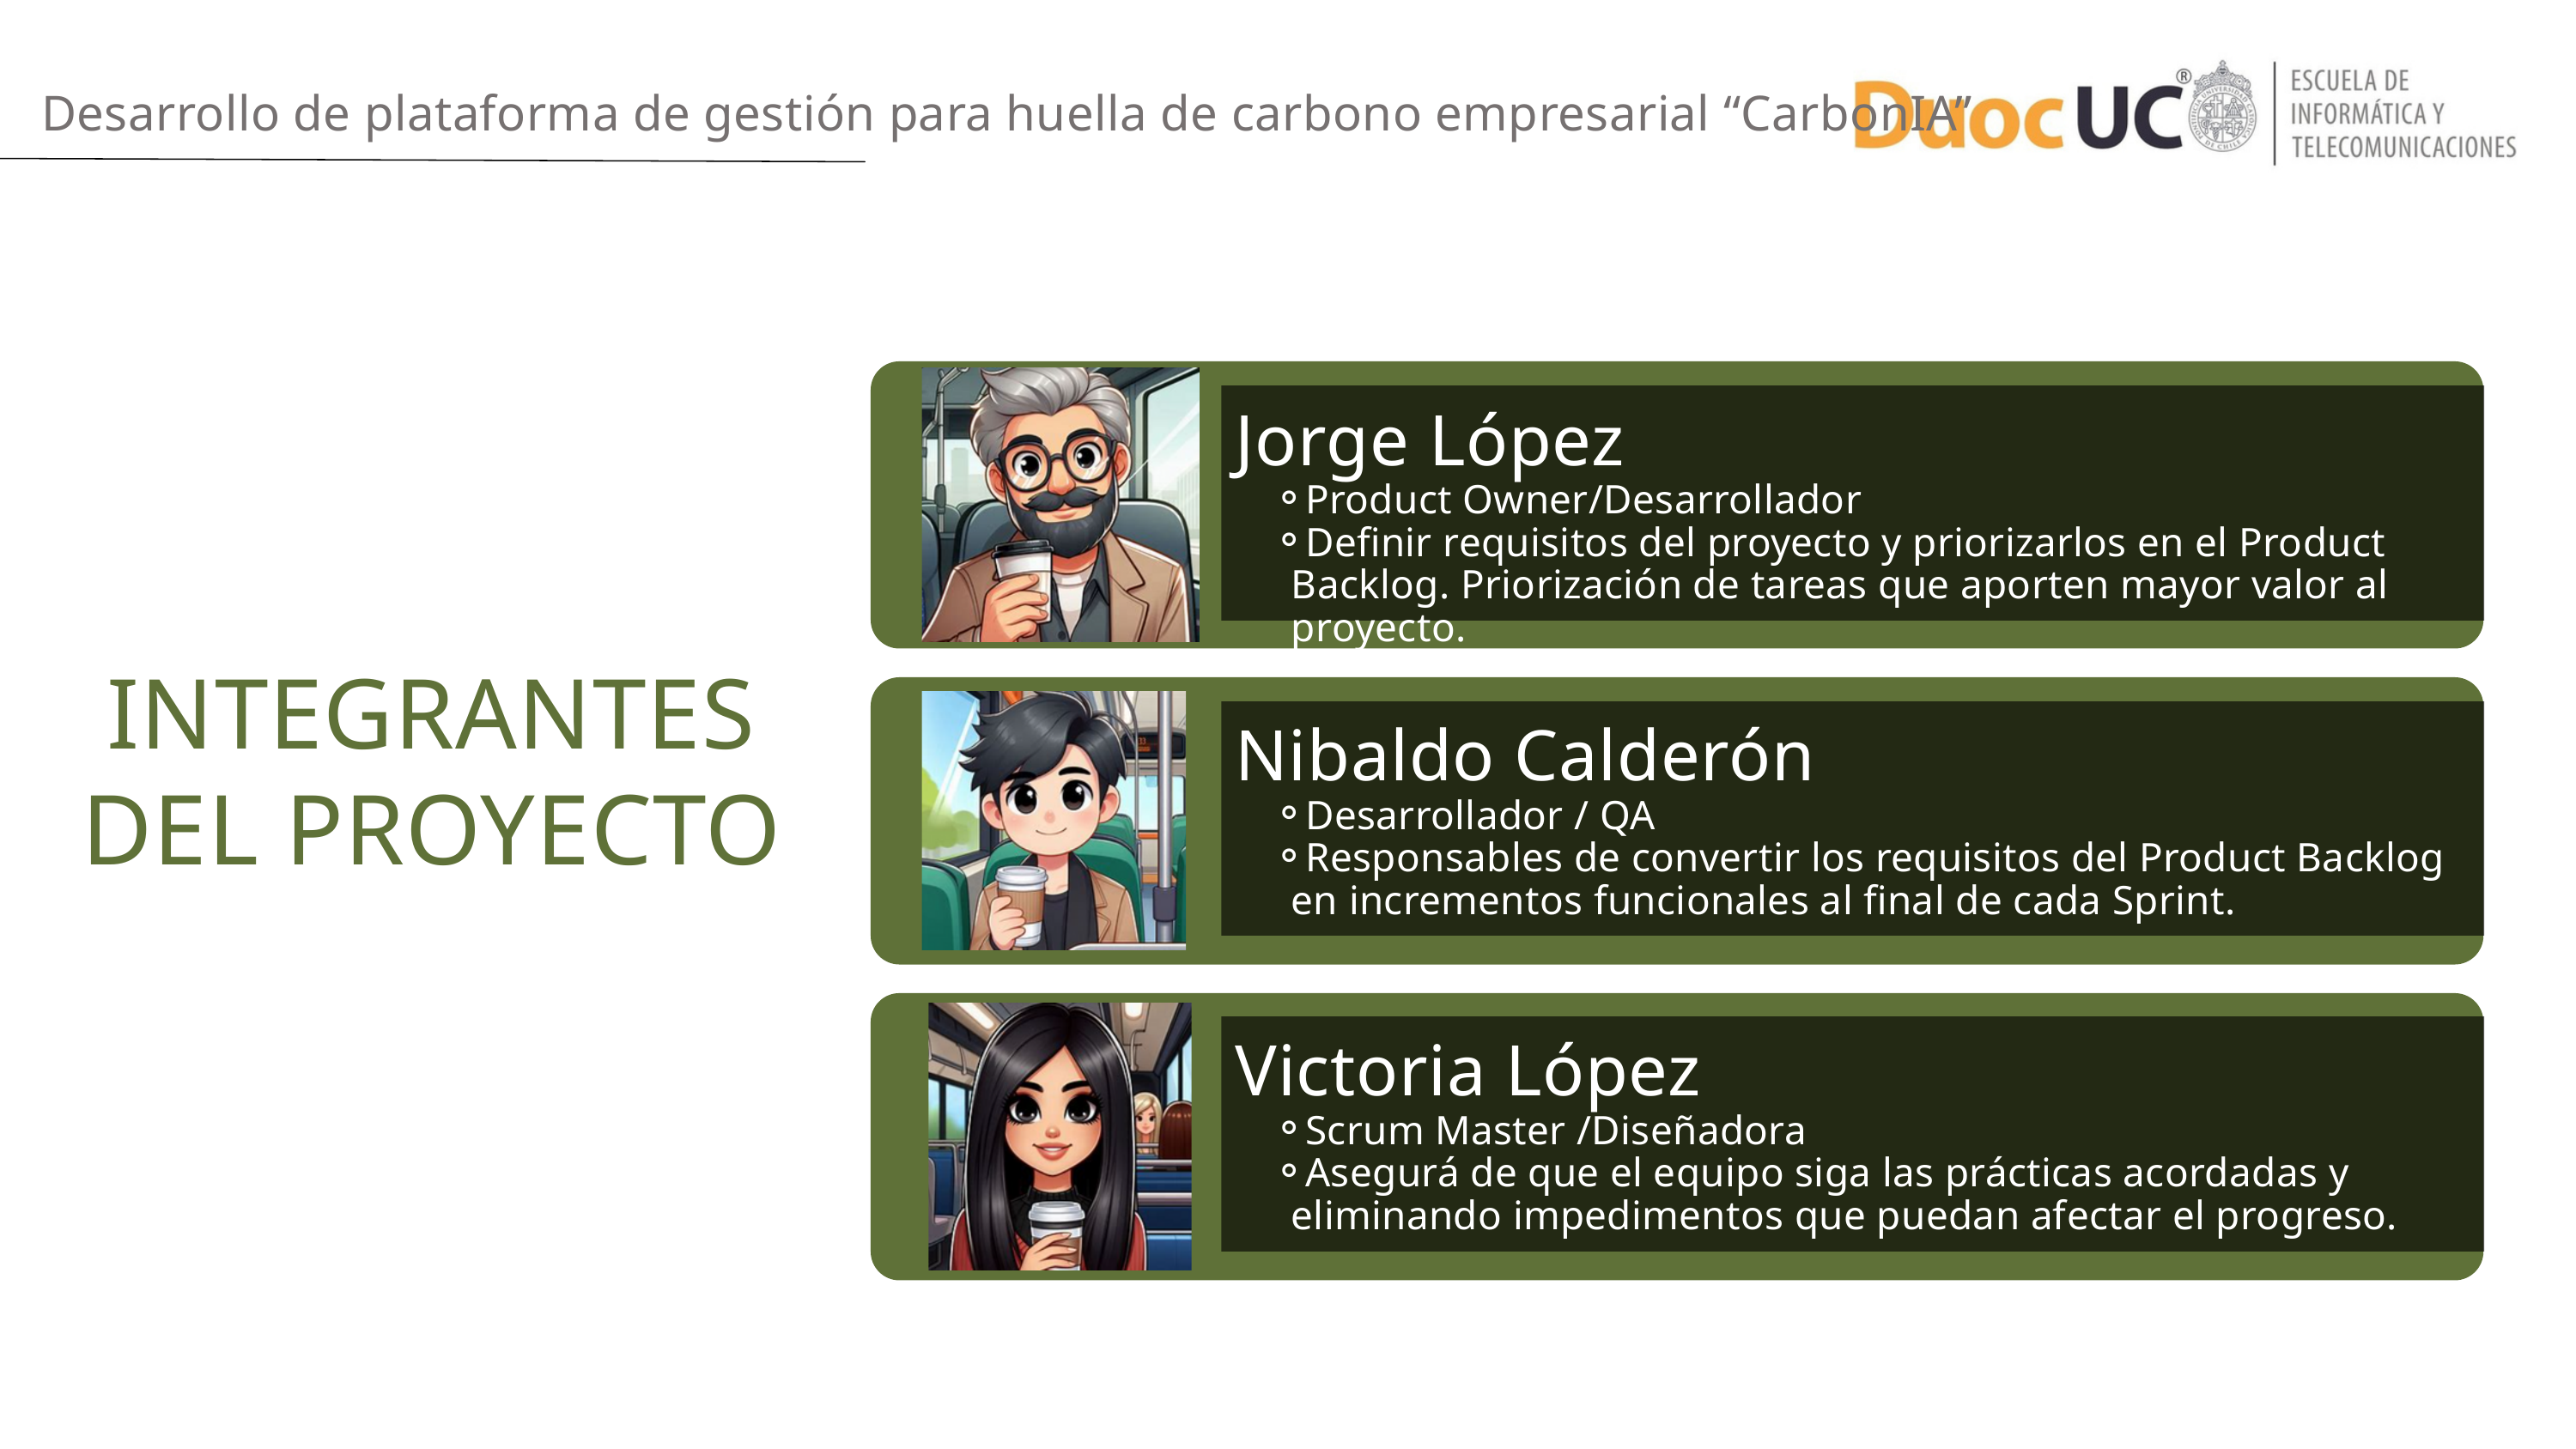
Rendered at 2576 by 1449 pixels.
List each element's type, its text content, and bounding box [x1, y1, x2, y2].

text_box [1221, 1016, 2485, 1252]
text_box Desarrollo de plataforma de gestión para huella de carbono empresarial “CarbonIA” [41, 82, 2576, 142]
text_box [870, 676, 2484, 965]
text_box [870, 361, 2484, 649]
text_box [1221, 700, 2485, 937]
text_box [1853, 44, 2518, 82]
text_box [1221, 385, 2485, 621]
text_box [870, 992, 2484, 1281]
text_box [1853, 142, 2518, 210]
text_box INTEGRANTES DEL PROYECTO [63, 652, 800, 885]
